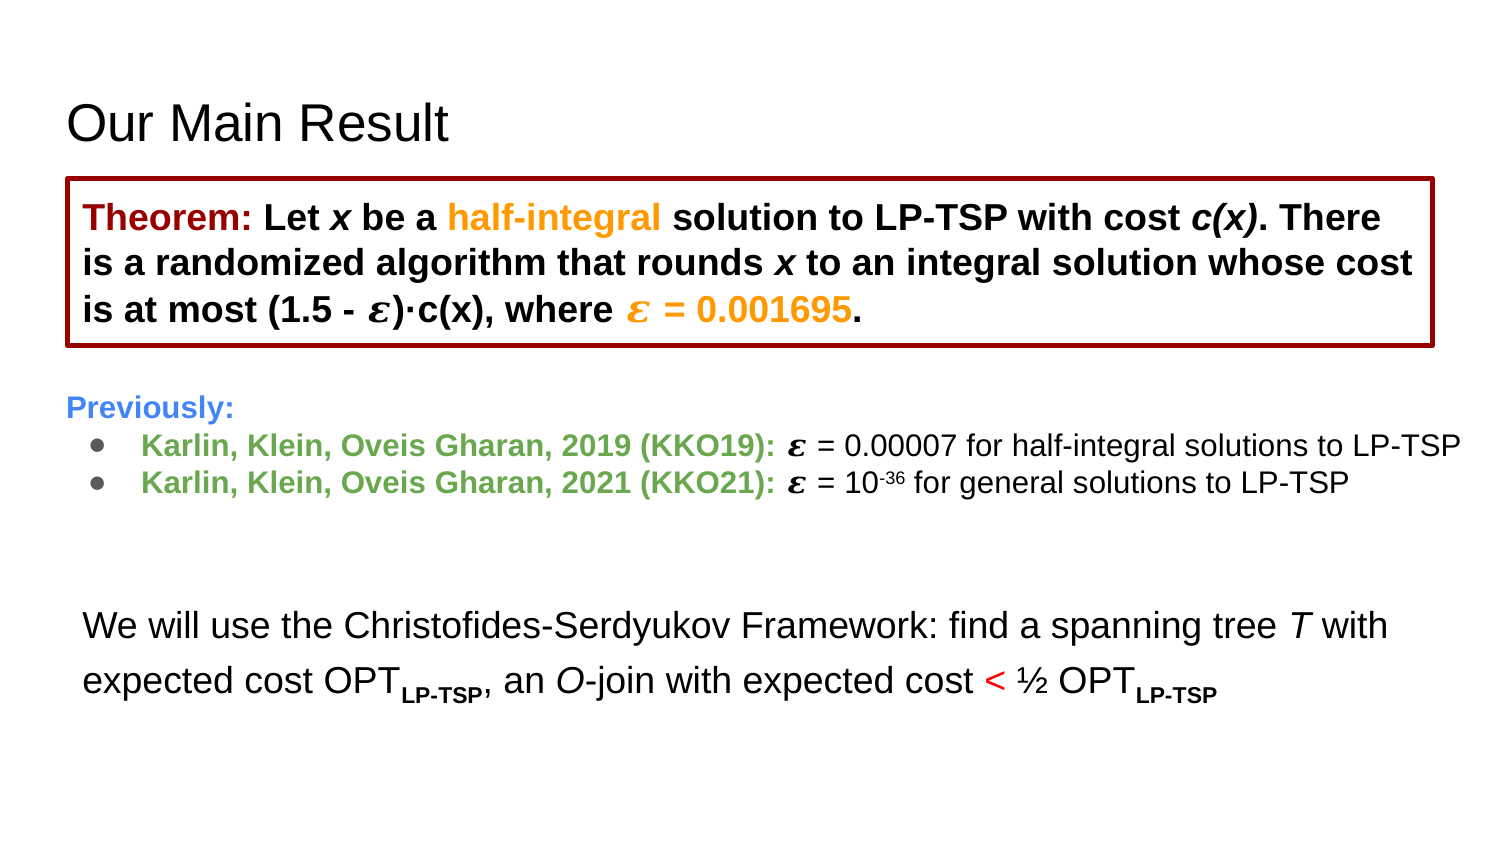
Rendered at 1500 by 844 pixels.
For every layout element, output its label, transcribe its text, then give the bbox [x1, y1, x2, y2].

text_box We will use the Christofides-Serdyukov Framework: find a spanning tree T with expected cost OPTLP-TSP, an O-join with expected cost < ½ OPTLP-TSP [67, 578, 1415, 723]
title Our Main Result [51, 72, 1449, 167]
list Previously: Karlin, Klein, Oveis Gharan, 2019 (KKO19): 𝜺 = 0.00007 for half-integral solutions to LP-TSP Karlin, Klein, Oveis Gharan, 2021 (KKO21): 𝜺 = 10-36 for general solutions to LP-TSP [51, 372, 1500, 627]
text_box Theorem: Let x be a half-integral solution to LP-TSP with cost c(x). There is a randomized algorithm that rounds x to an integral solution whose cost is at most (1.5 - 𝜺)·c(x), where 𝜺 = 0.001695. [67, 178, 1433, 346]
